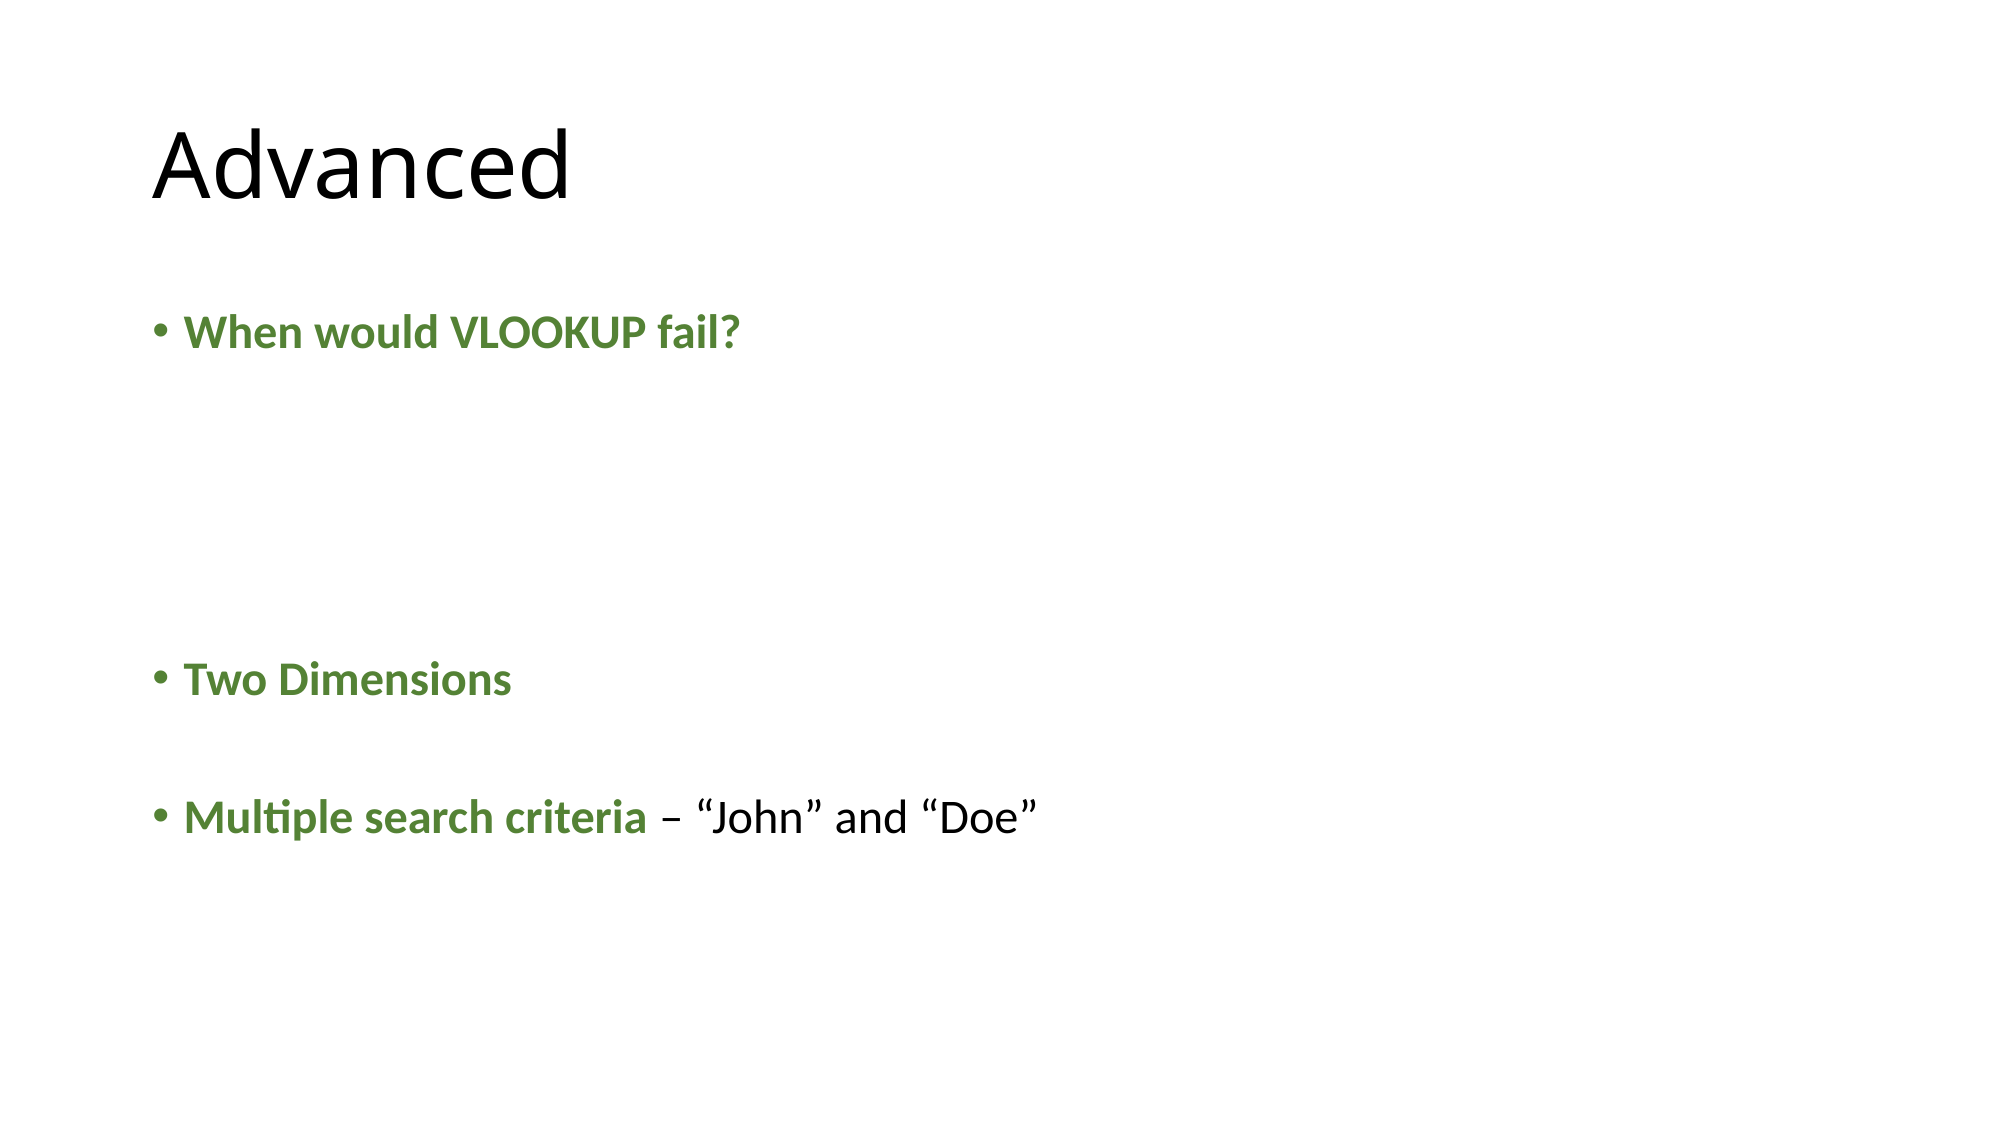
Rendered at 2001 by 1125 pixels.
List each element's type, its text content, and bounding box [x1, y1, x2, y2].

title Advanced [137, 59, 1863, 278]
list When would VLOOKUP fail? Two Dimensions Multiple search criteria – “John” and “Doe” [137, 299, 1863, 1014]
